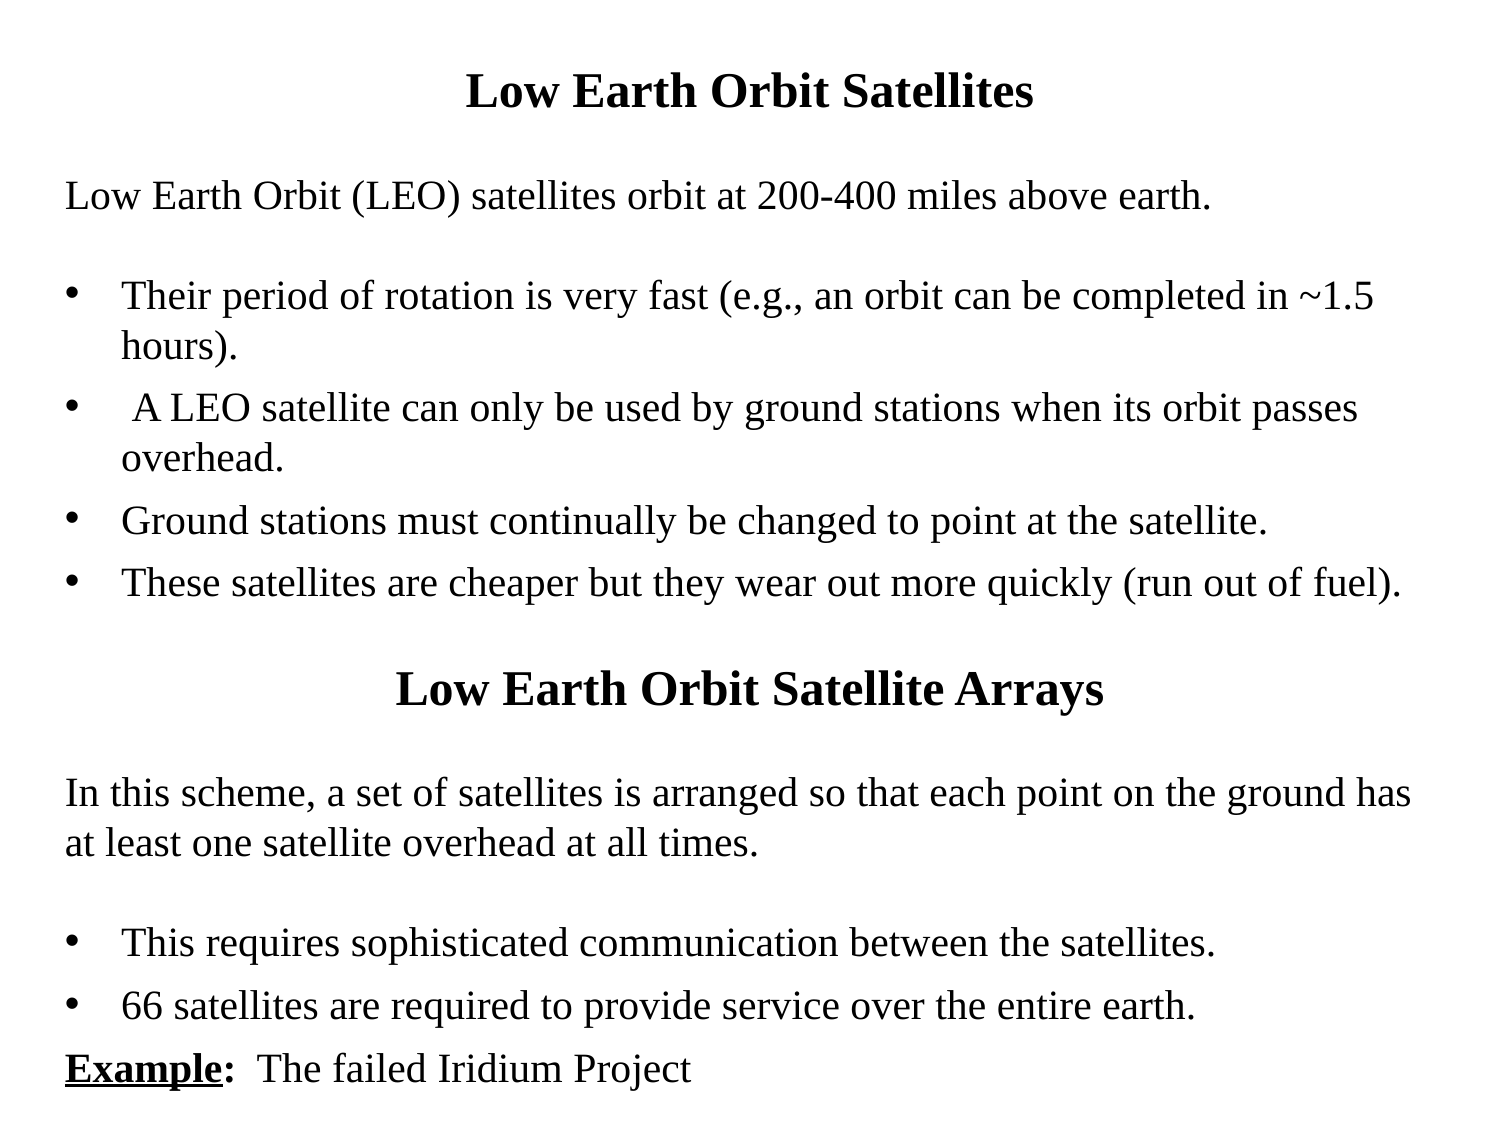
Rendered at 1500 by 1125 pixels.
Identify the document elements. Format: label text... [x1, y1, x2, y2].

text_box Low Earth Orbit Satellites Low Earth Orbit (LEO) satellites orbit at 200-400 miles above earth. Their period of rotation is very fast (e.g., an orbit can be completed in ~1.5 hours). A LEO satellite can only be used by ground stations when its orbit passes overhead. Ground stations must continually be changed to point at the satellite. These satellites are cheaper but they wear out more quickly (run out of fuel). Low Earth Orbit Satellite Arrays In this scheme, a set of satellites is arranged so that each point on the ground has at least one satellite overhead at all times. This requires sophisticated communication between the satellites. 66 satellites are required to provide service over the entire earth. Example: The failed Iridium Project [50, 50, 1450, 1098]
